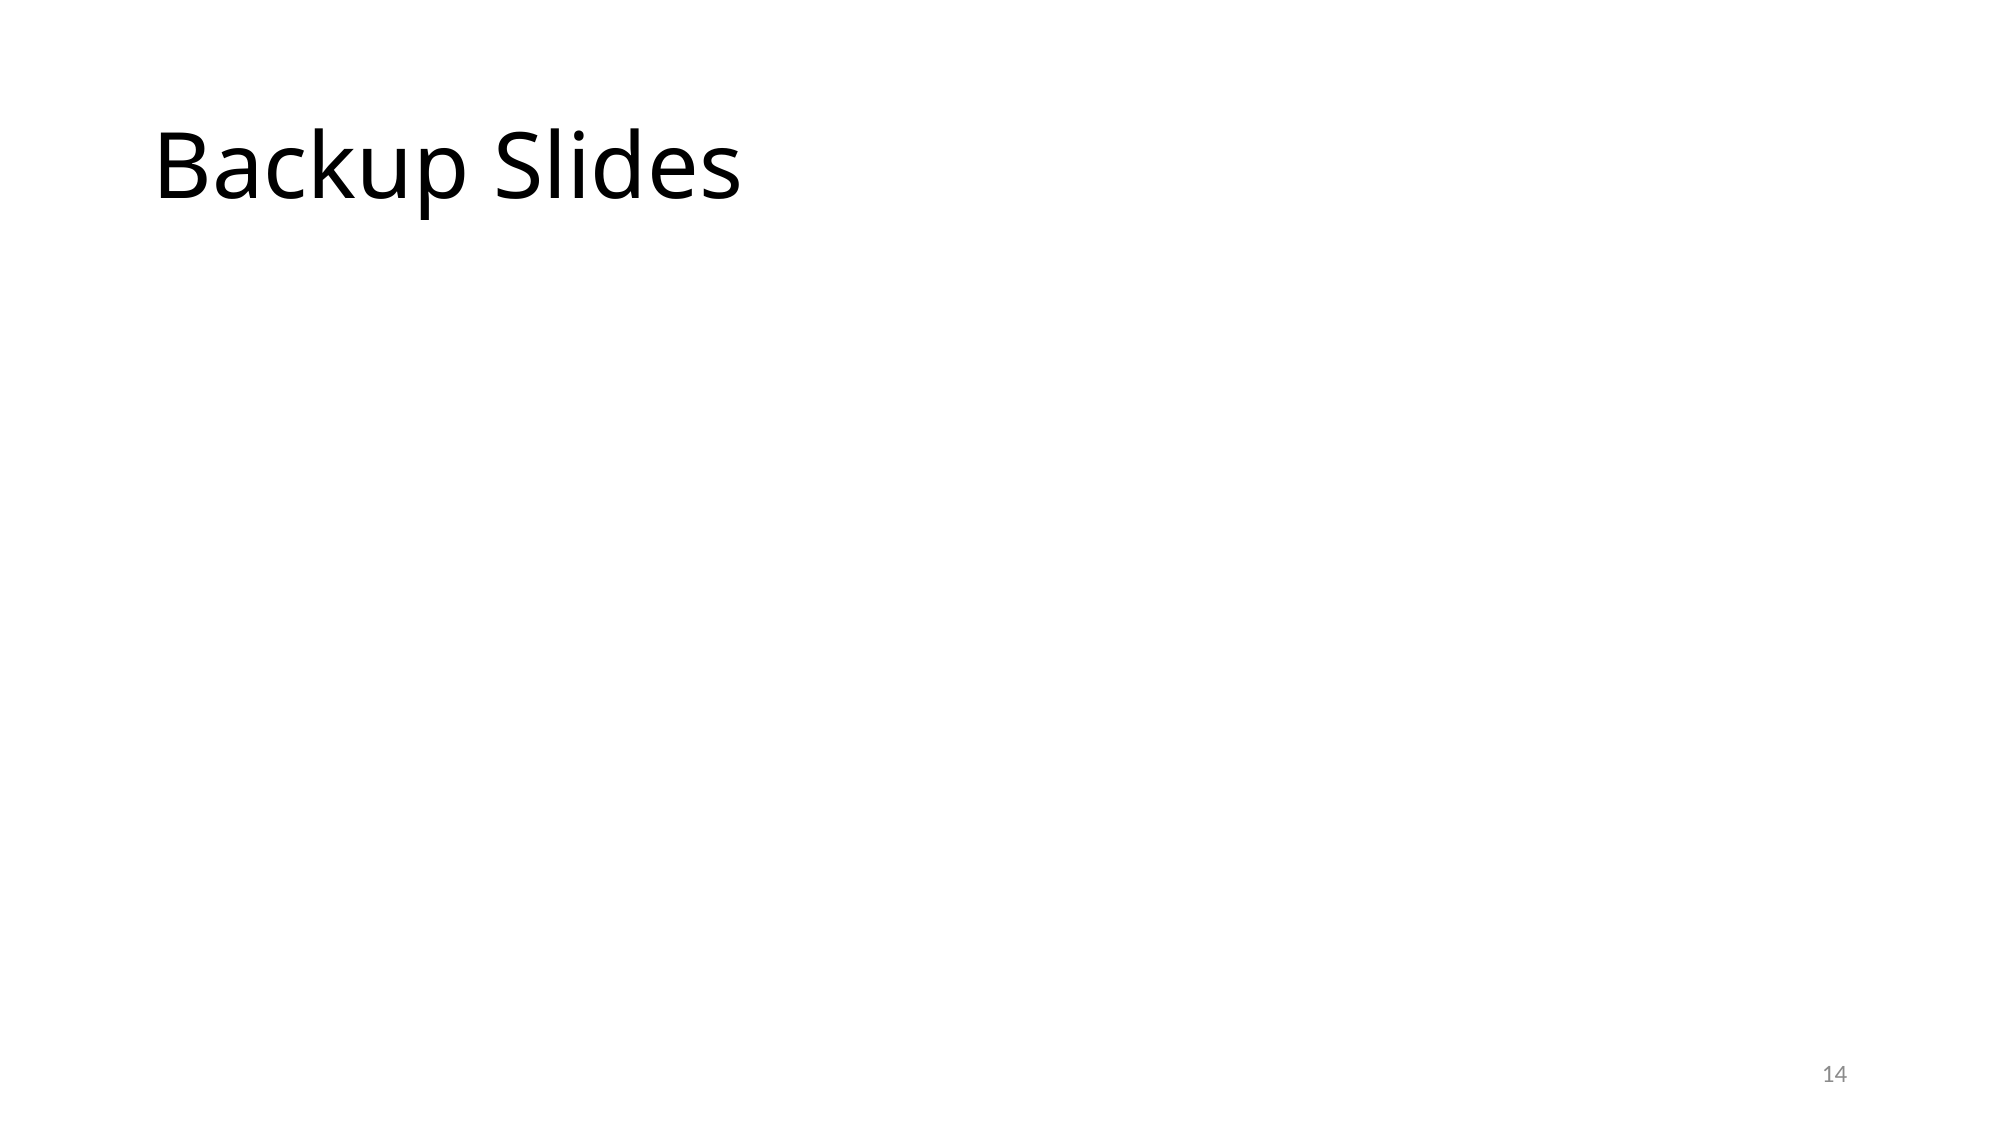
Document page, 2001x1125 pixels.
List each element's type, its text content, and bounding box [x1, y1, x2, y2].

slide_number 14 [1412, 1042, 1863, 1103]
title Backup Slides [137, 59, 1863, 278]
